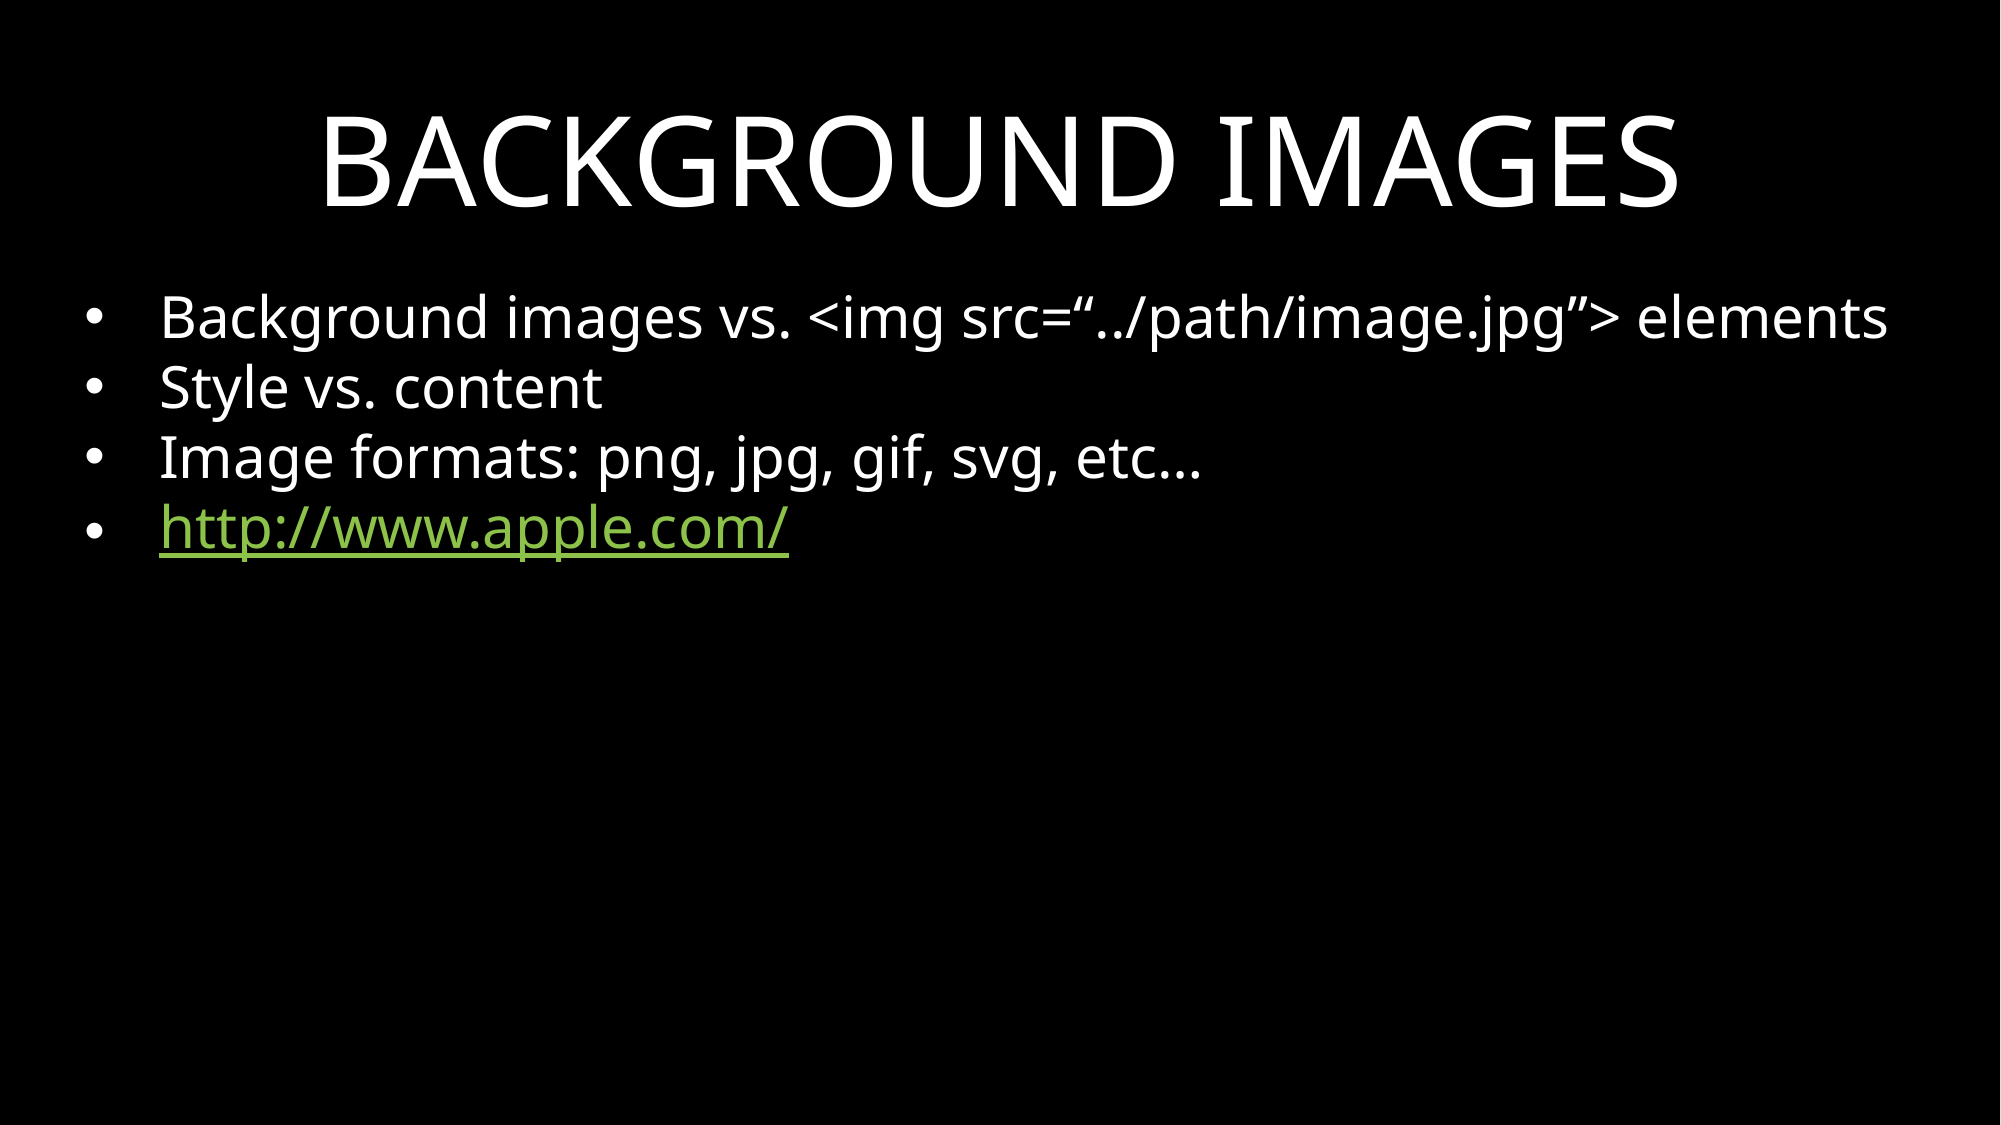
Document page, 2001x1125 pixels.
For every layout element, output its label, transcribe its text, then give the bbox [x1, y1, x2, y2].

title Background images [0, 91, 2000, 238]
text_box Background images vs. <img src=“../path/image.jpg”> elements Style vs. content Image formats: png, jpg, gif, svg, etc… http://www.apple.com/ [69, 273, 1931, 578]
